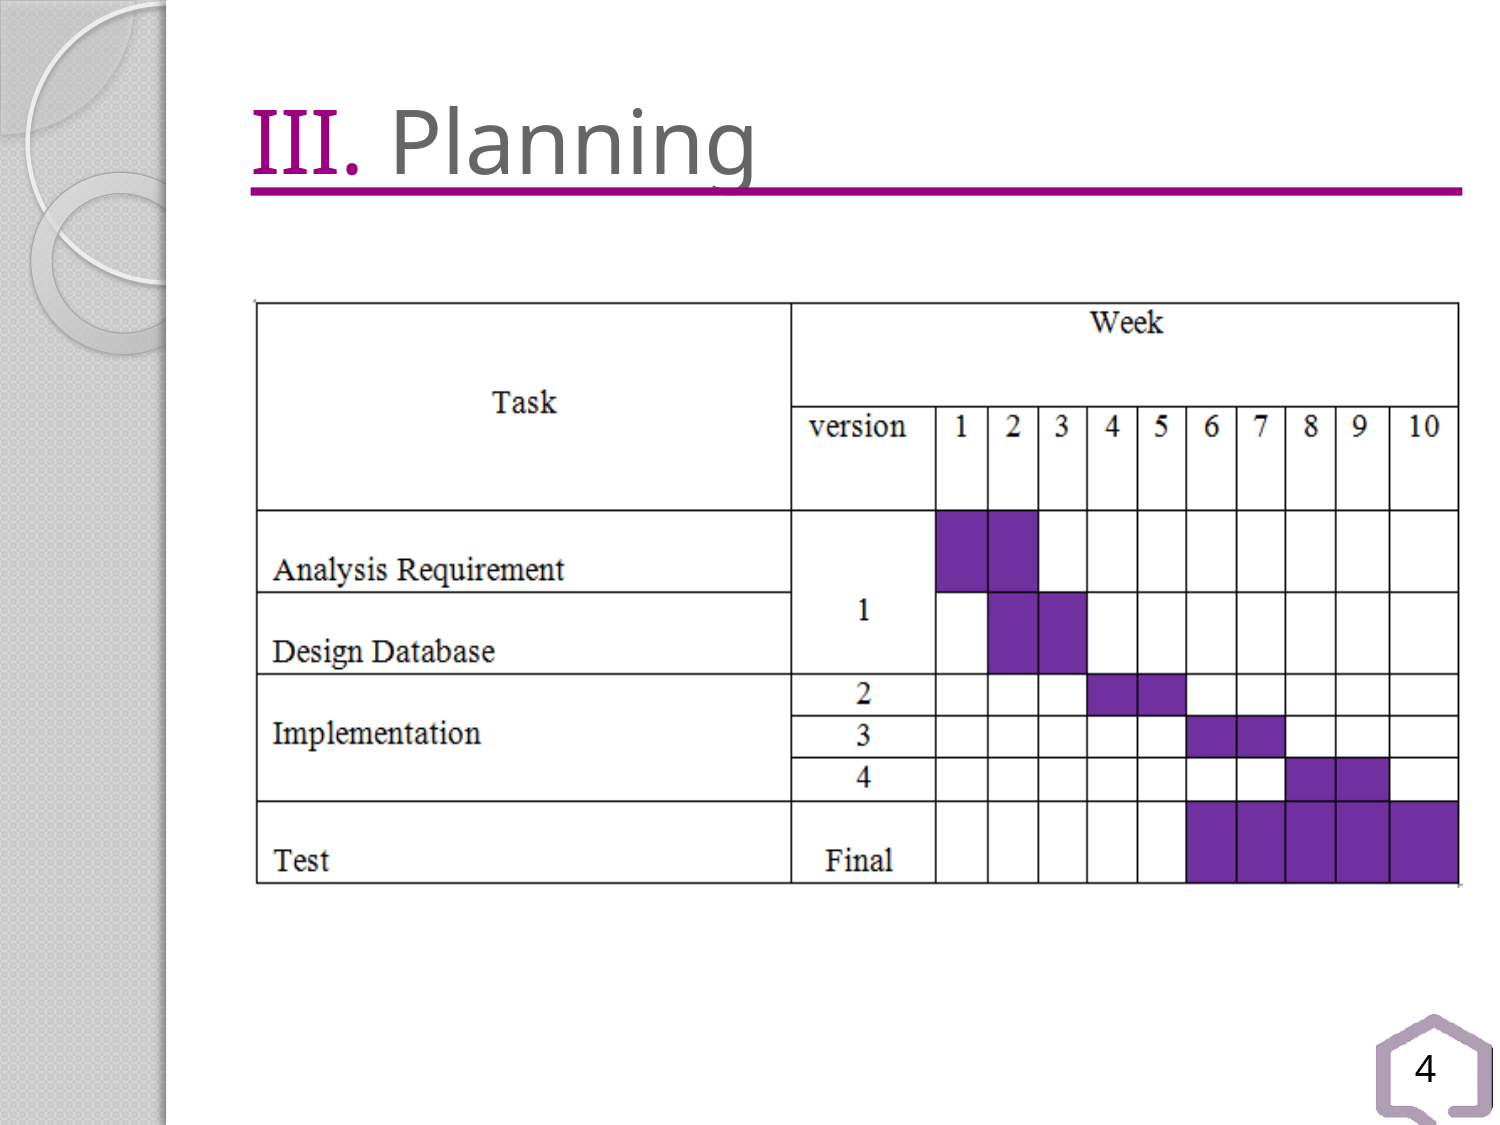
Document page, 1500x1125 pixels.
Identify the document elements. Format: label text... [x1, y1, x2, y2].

picture [1374, 1012, 1495, 1125]
title III. Planning [235, 45, 1466, 233]
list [252, 299, 1463, 888]
text_box [249, 185, 1465, 198]
